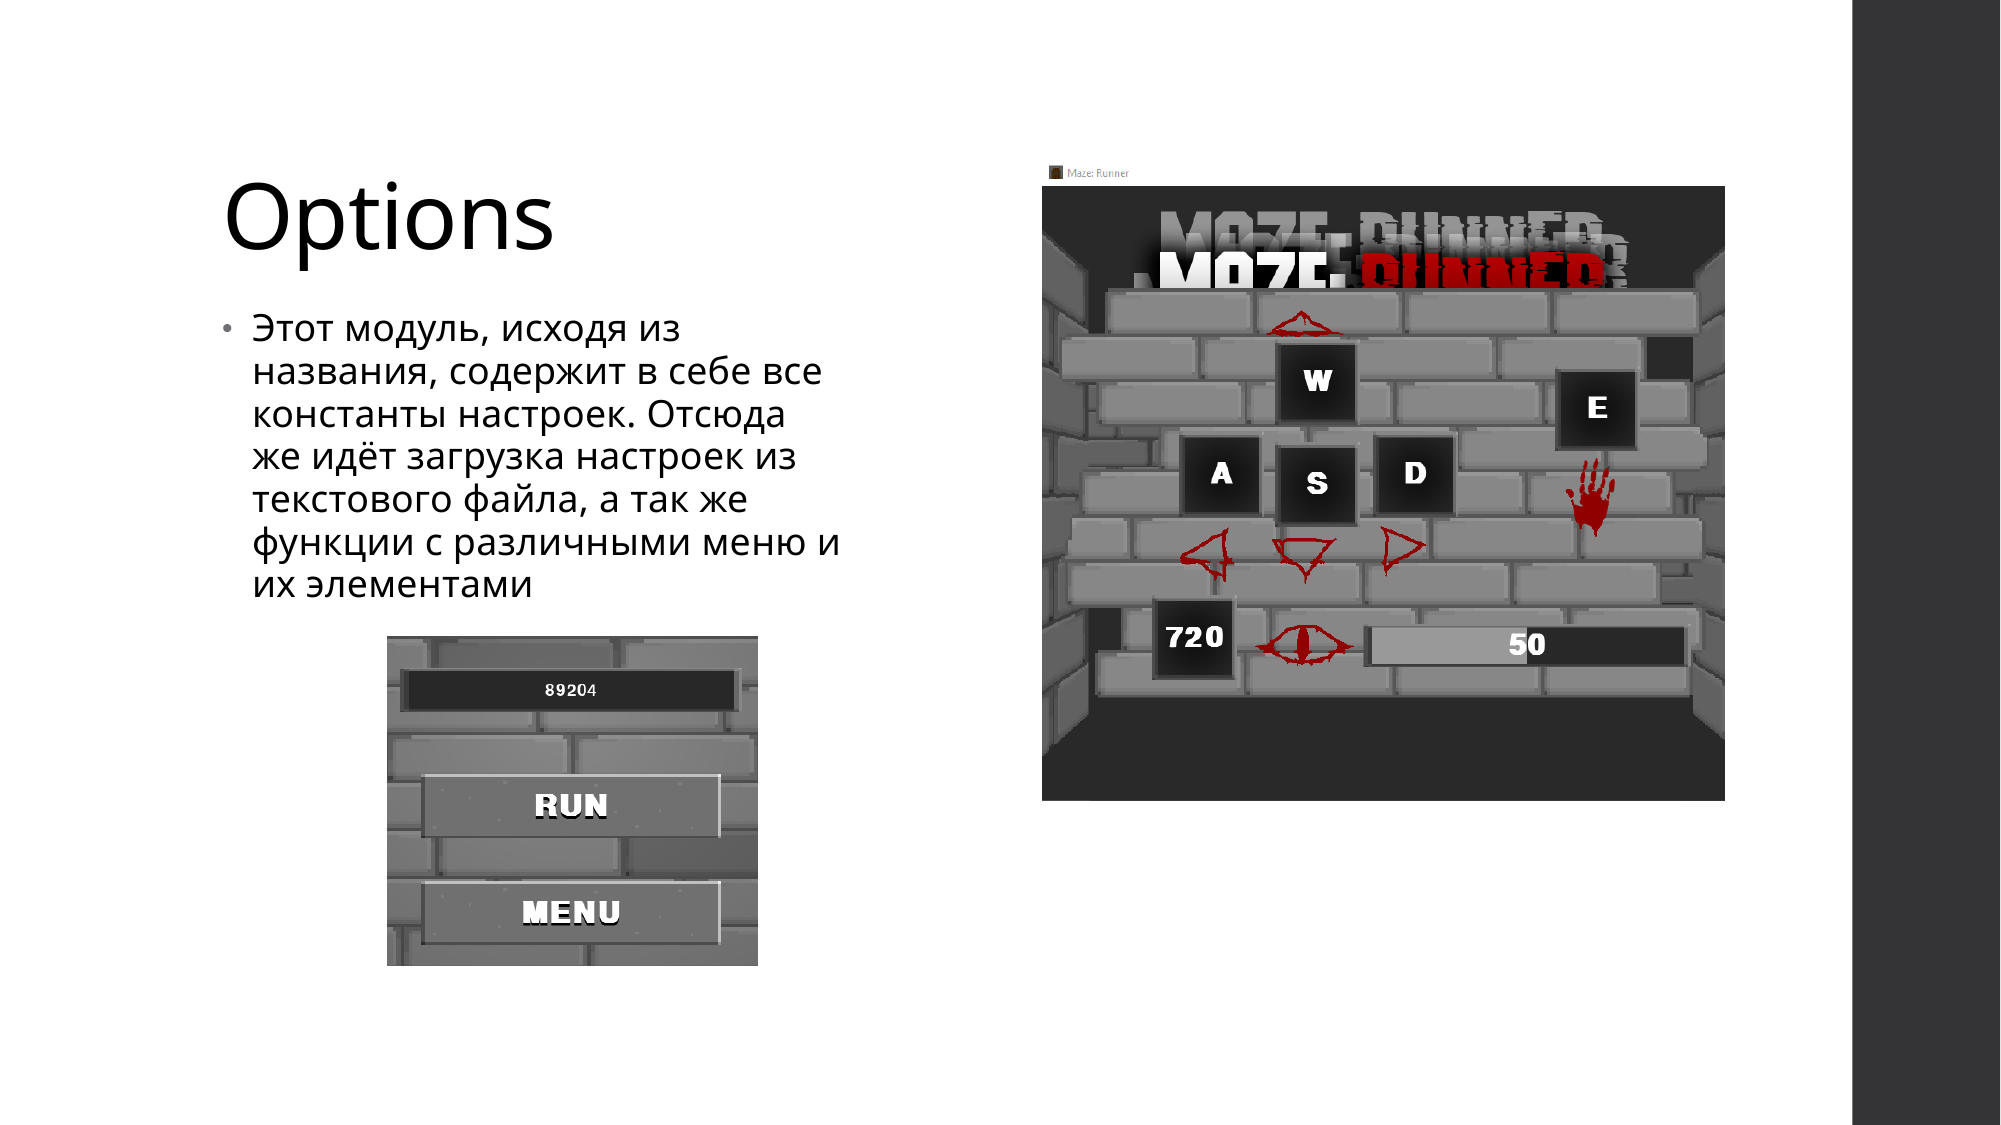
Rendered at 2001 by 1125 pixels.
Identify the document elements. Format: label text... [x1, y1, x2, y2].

title Options [206, 60, 1797, 278]
picture [387, 636, 758, 967]
picture [1042, 160, 1725, 802]
list Этот модуль, исходя из названия, содержит в себе все константы настроек. Отсюда же идёт загрузка настроек из текстового файла, а так же функции с различными меню и их элементами [206, 299, 860, 626]
